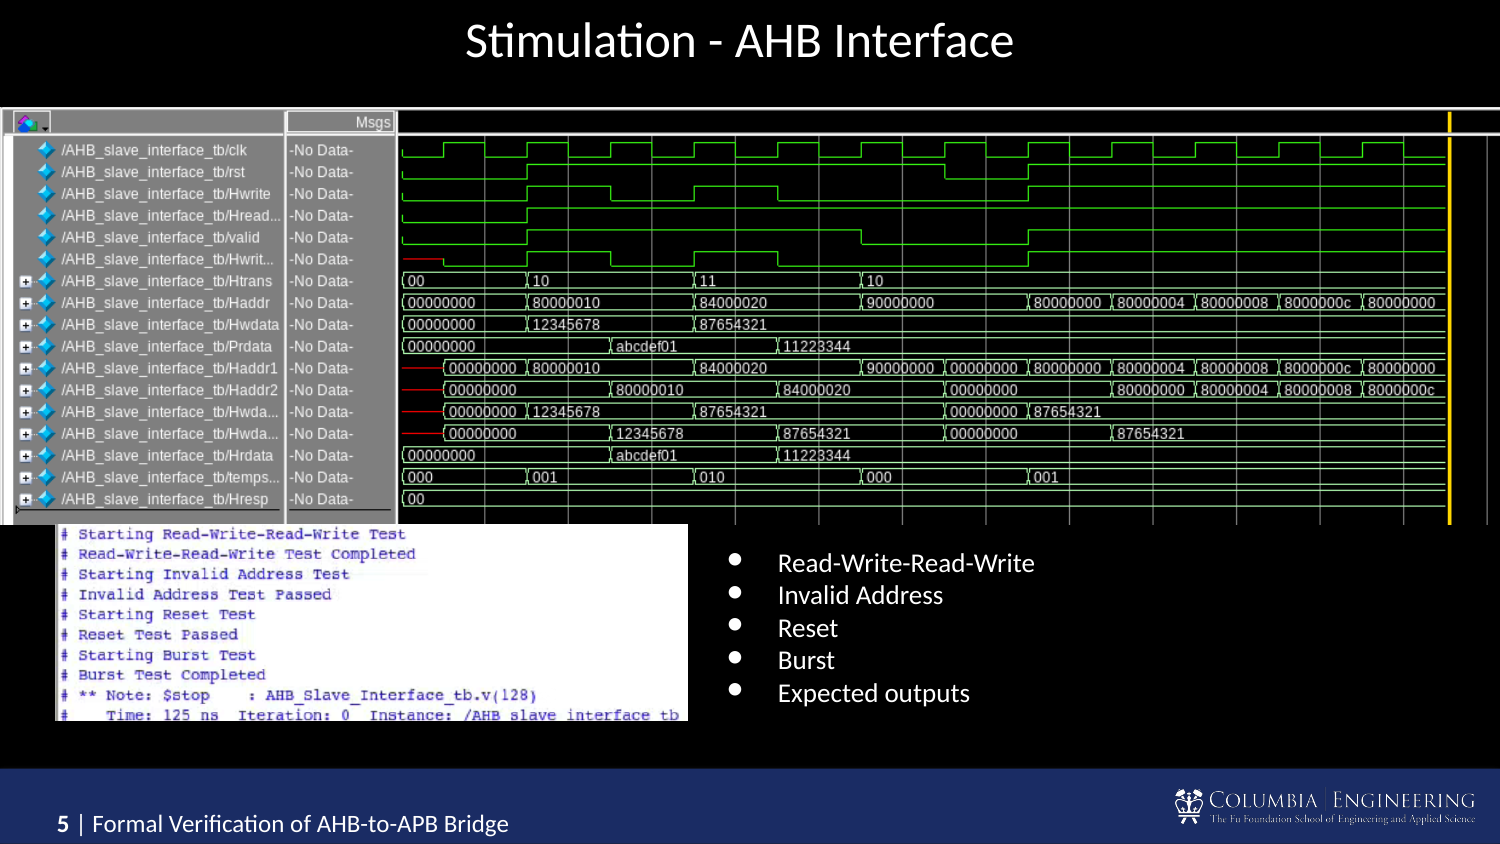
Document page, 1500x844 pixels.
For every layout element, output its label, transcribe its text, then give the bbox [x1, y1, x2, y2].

text_box Stimulation - AHB Interface [37, 0, 1443, 76]
text_box Read-Write-Read-Write Invalid Address Reset Burst Expected outputs [694, 537, 1443, 708]
picture [1174, 787, 1475, 825]
picture [0, 106, 1500, 721]
text_box [0, 768, 1500, 844]
text_box ‹#› | Formal Verification of AHB-to-APB Bridge [41, 770, 1155, 844]
